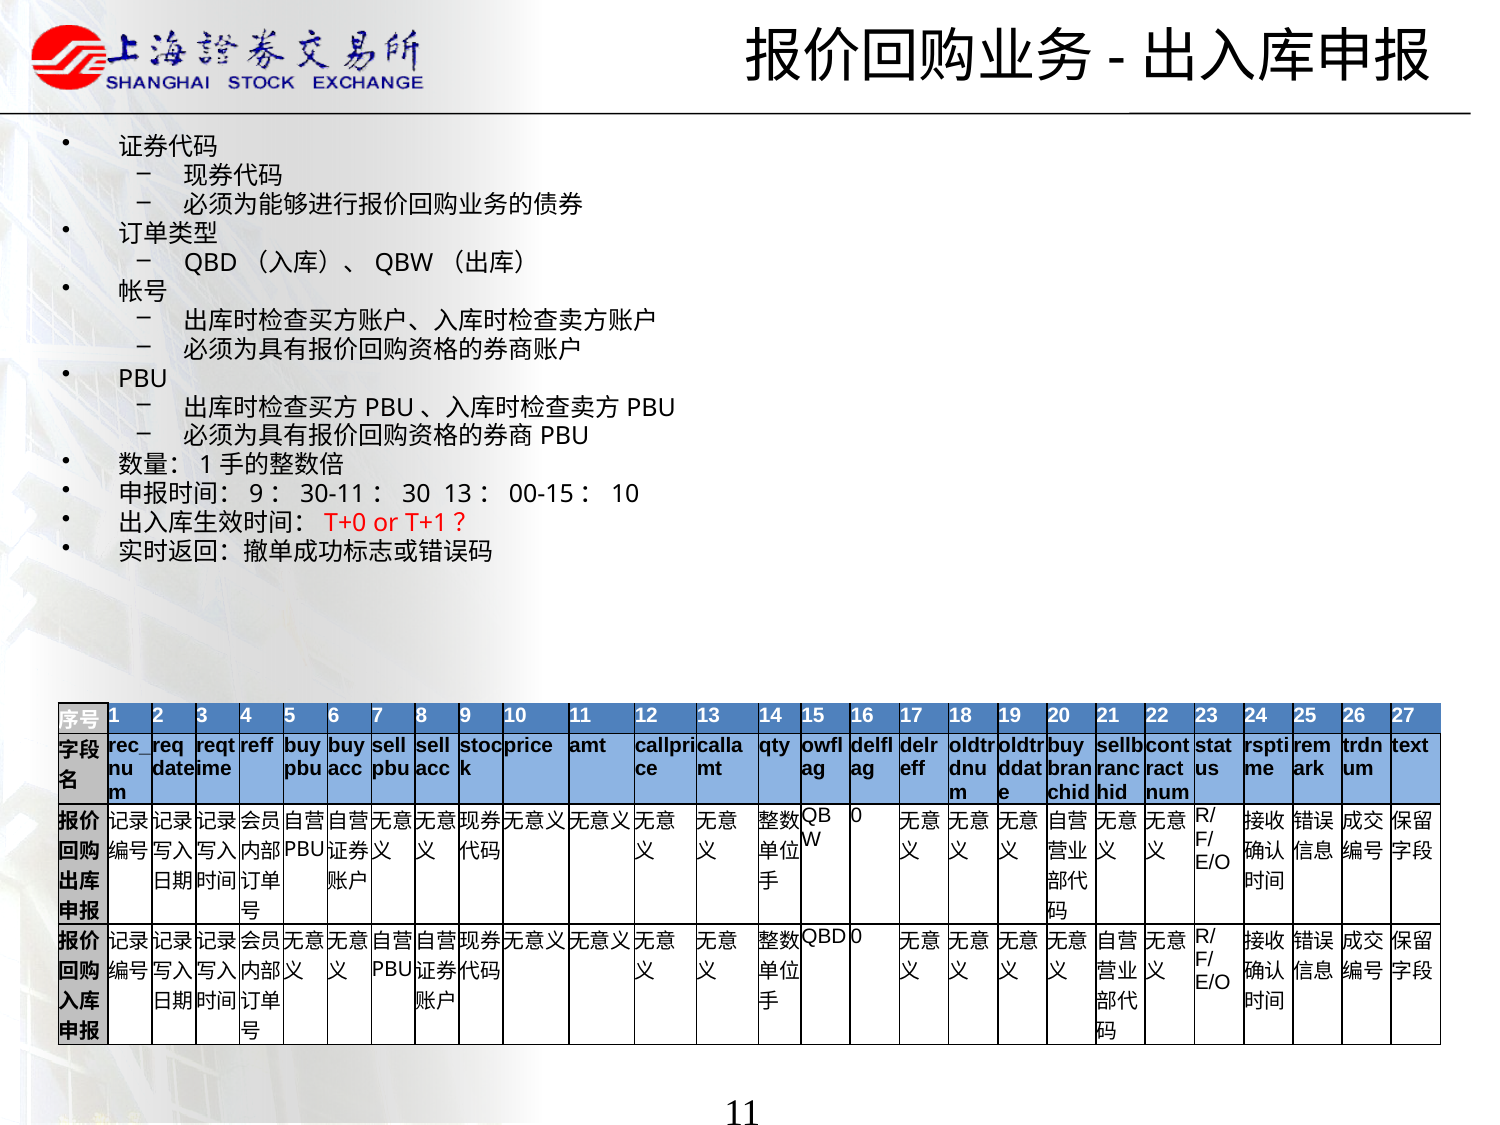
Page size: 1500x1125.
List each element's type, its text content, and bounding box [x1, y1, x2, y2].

table_cell 记录写入日期 [153, 805, 195, 923]
table_cell 记录编号 [109, 925, 151, 1044]
table_header 18 [949, 703, 997, 733]
table_cell qty [759, 734, 800, 803]
table_cell 无意义 [635, 925, 696, 1044]
table_cell 接收确认时间 [1245, 925, 1292, 1044]
table_cell QBD [802, 925, 849, 1044]
table_cell reqdate [153, 734, 195, 803]
table_cell 无意义 [416, 805, 458, 923]
table_cell buyacc [328, 734, 371, 803]
table_header 6 [328, 703, 371, 733]
table_cell 字段名 [59, 734, 107, 803]
table_header 15 [802, 703, 849, 733]
table_cell 无意义 [999, 805, 1046, 923]
table_cell 无意义 [570, 925, 634, 1044]
table_header 14 [759, 703, 800, 733]
table_header 25 [1294, 703, 1341, 733]
table_header 16 [851, 703, 899, 733]
table_header 11 [570, 703, 634, 733]
table_header 5 [284, 703, 327, 733]
table_cell 记录写入时间 [197, 925, 239, 1044]
table_cell buybranchid [1048, 734, 1095, 803]
text_box 11 [603, 1080, 882, 1125]
table_cell text [1392, 734, 1440, 803]
table_header 20 [1048, 703, 1095, 733]
table_header 2 [153, 703, 195, 733]
table_cell 无意义 [1097, 805, 1144, 923]
table_cell 无意义 [949, 925, 997, 1044]
table_cell 无意义 [900, 925, 948, 1044]
table_header 21 [1097, 703, 1144, 733]
table_cell 报价回购出库申报 [59, 805, 107, 923]
table_cell QBW [802, 805, 849, 923]
table_cell buypbu [284, 734, 327, 803]
table_cell R/F/E/O [1195, 925, 1243, 1044]
table_header 23 [1195, 703, 1243, 733]
table_cell sellacc [416, 734, 458, 803]
table_cell 无意义 [1146, 925, 1194, 1044]
table_cell 记录写入时间 [197, 805, 239, 923]
table_cell 错误信息 [1294, 925, 1341, 1044]
text_box [46, 140, 1367, 924]
table_cell 自营证券账户 [328, 805, 371, 923]
table_header 8 [416, 703, 458, 733]
table_cell 保留字段 [1392, 925, 1440, 1044]
table_header 7 [372, 703, 414, 733]
table_cell 无意义 [1146, 805, 1194, 923]
table_cell 无意义 [570, 805, 634, 923]
title 报价回购业务-出入库申报 [513, 6, 1448, 100]
table_cell 错误信息 [1294, 805, 1341, 923]
table_cell 无意义 [504, 925, 568, 1044]
table_header 19 [999, 703, 1046, 733]
table_header 序号 [59, 704, 107, 733]
table_cell 自营PBU [284, 805, 327, 923]
table_cell amt [570, 734, 634, 803]
table_cell 无意义 [284, 925, 327, 1044]
table_header 17 [900, 703, 948, 733]
table_cell 记录编号 [109, 805, 151, 923]
table_cell 会员内部订单号 [240, 805, 283, 923]
table_cell rsptime [1245, 734, 1292, 803]
table_cell callprice [635, 734, 696, 803]
table_cell 自营营业部代码 [1048, 805, 1095, 923]
table_cell reqtime [197, 734, 239, 803]
table_cell sellpbu [372, 734, 414, 803]
table_header 3 [197, 703, 239, 733]
table_cell 会员内部订单号 [240, 925, 283, 1044]
table_header 24 [1245, 703, 1292, 733]
table_cell sellbranchid [1097, 734, 1144, 803]
table_cell reff [240, 734, 283, 803]
table_cell 接收确认时间 [1245, 805, 1292, 923]
text_box 证券代码 现券代码 必须为能够进行报价回购业务的债券 订单类型 QBD（入库）、QBW（出库） 帐号 出库时检查买方账户、入库时检查卖方账户 必须为具有报价回购资格的券商账户 PBU 出库时检查买方PBU、入库时检查卖方PBU 必须为具有报价回购资格的券商PBU 数量：1手的整数倍 申报时间：9：30-11：30 13：00-15：10 出入库生效时间：T+0 or T+1？ 实时返回：撤单成功标志或错误码 [46, 128, 1350, 586]
table_cell owflag [802, 734, 849, 803]
table_cell 自营证券账户 [416, 925, 458, 1044]
table_header 10 [504, 703, 568, 733]
table_cell contractnum [1146, 734, 1194, 803]
table_header 9 [460, 703, 502, 733]
table_cell 现券代码 [460, 805, 502, 923]
table_header 13 [697, 703, 758, 733]
table_cell 现券代码 [460, 925, 502, 1044]
table_cell 保留字段 [1392, 805, 1440, 923]
table_cell 整数，单位手 [759, 805, 800, 923]
table_cell trdnum [1343, 734, 1390, 803]
table_cell 无意义 [328, 925, 371, 1044]
table_cell rec_num [109, 734, 151, 803]
table_cell 成交编号 [1343, 805, 1390, 923]
table_header 1 [109, 703, 151, 733]
table_cell price [504, 734, 568, 803]
picture [29, 25, 424, 91]
table_cell callamt [697, 734, 758, 803]
table_cell 无意义 [697, 925, 758, 1044]
table_cell 0 [851, 925, 899, 1044]
table_cell 无意义 [504, 805, 568, 923]
table_cell delflag [851, 734, 899, 803]
table_cell 无意义 [900, 805, 948, 923]
table_cell 记录写入日期 [153, 925, 195, 1044]
table_cell 无意义 [1048, 925, 1095, 1044]
table_cell 无意义 [999, 925, 1046, 1044]
table_cell stock [460, 734, 502, 803]
table_cell remark [1294, 734, 1341, 803]
table_cell 无意义 [949, 805, 997, 923]
table_cell oldtrdnum [949, 734, 997, 803]
table_header 27 [1392, 703, 1441, 733]
table_cell delreff [900, 734, 948, 803]
table_cell 0 [851, 805, 899, 923]
table_header 26 [1343, 703, 1390, 733]
table_cell 成交编号 [1343, 925, 1390, 1044]
table_cell 自营营业部代码 [1097, 925, 1144, 1044]
table_cell oldtrddate [999, 734, 1046, 803]
table_cell 报价回购入库申报 [59, 925, 107, 1044]
table_cell 无意义 [372, 805, 414, 923]
table_cell 无意义 [635, 805, 696, 923]
table_header 22 [1146, 703, 1194, 733]
table_cell 自营PBU [372, 925, 414, 1044]
table_header 12 [635, 703, 696, 733]
table_header 4 [240, 703, 283, 733]
table_cell status [1195, 734, 1243, 803]
table_cell R/F/E/O [1195, 805, 1243, 923]
table_cell 无意义 [697, 805, 758, 923]
table_cell 整数，单位手 [759, 925, 800, 1044]
